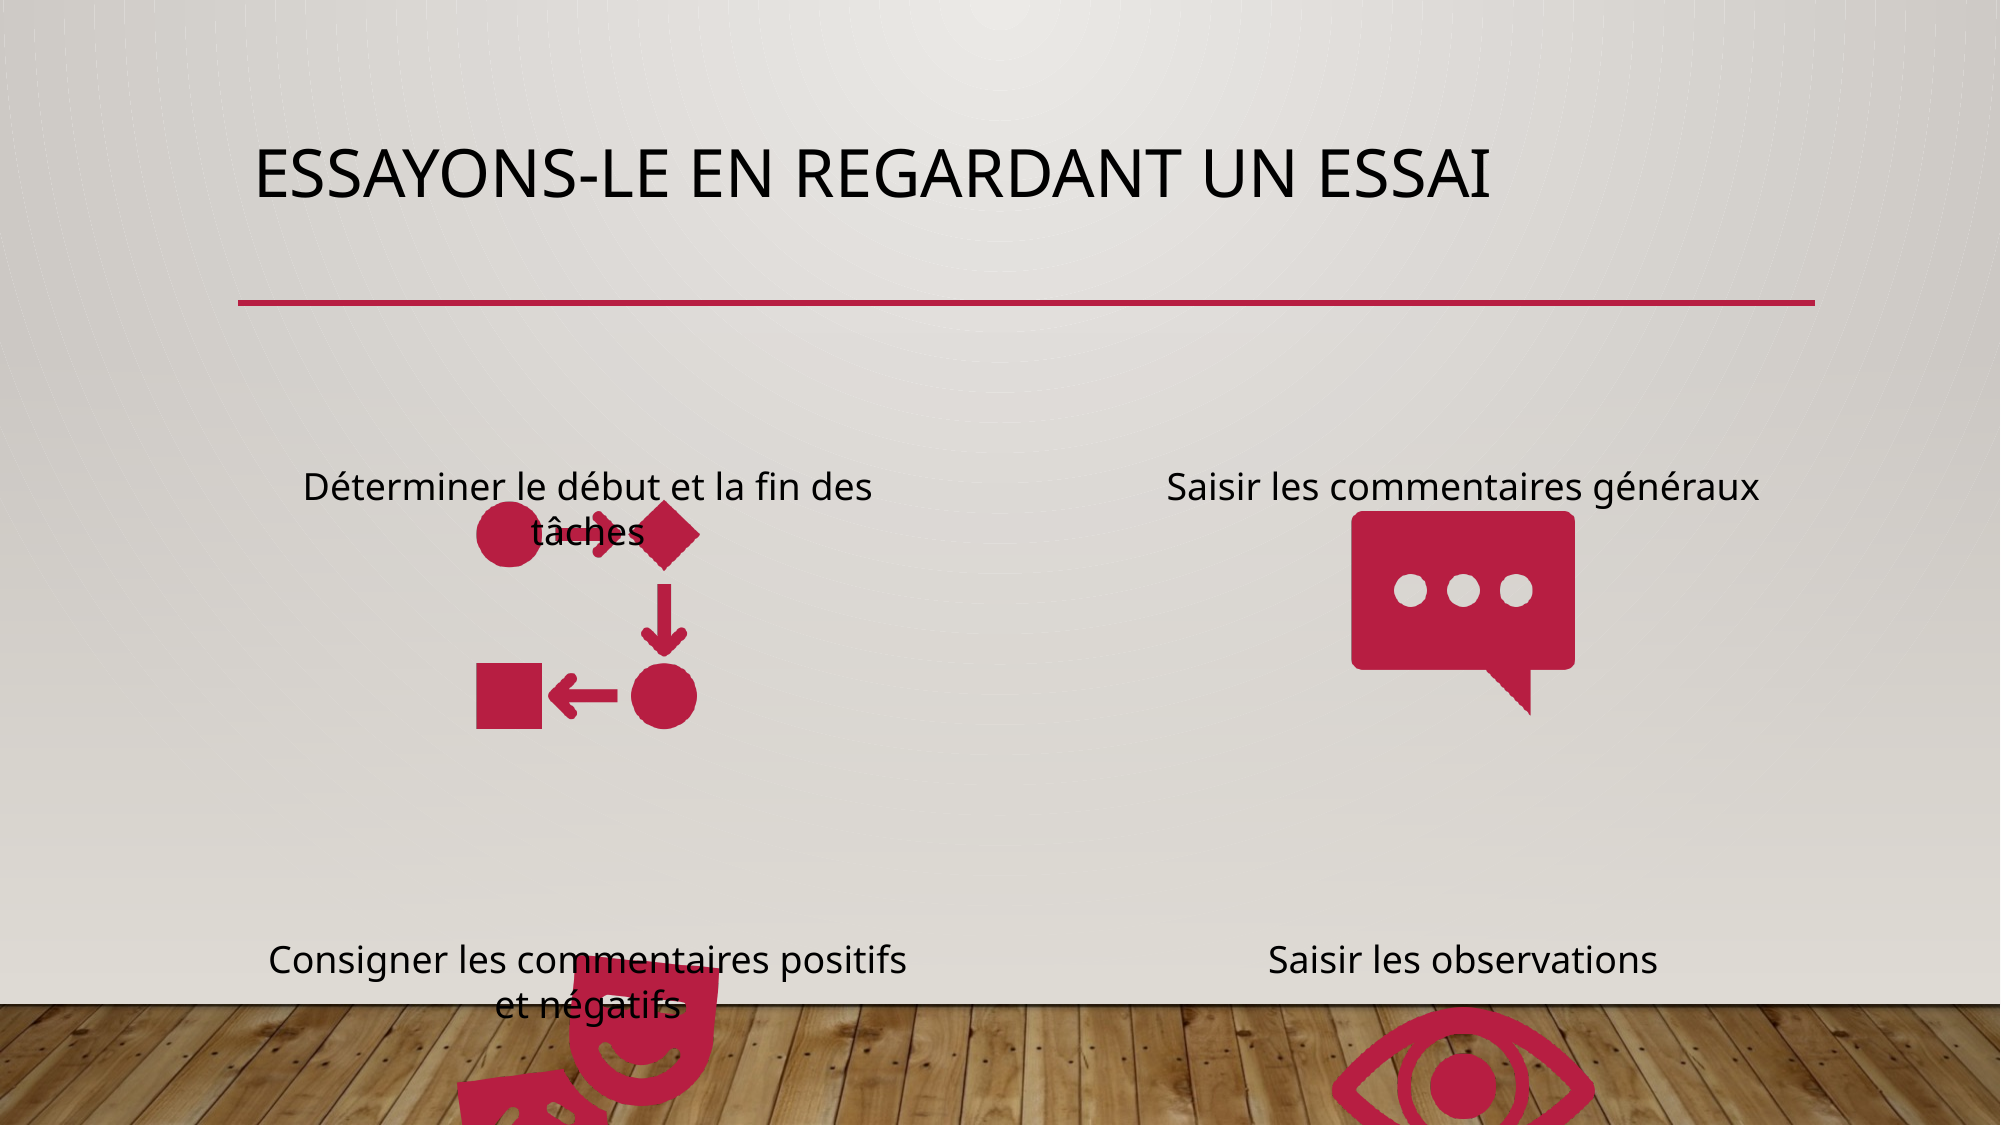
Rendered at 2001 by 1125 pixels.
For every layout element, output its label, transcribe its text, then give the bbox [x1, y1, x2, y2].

picture [0, 928, 2000, 1125]
title Essayons-le en regardant un essai [238, 131, 1814, 305]
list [237, 424, 1814, 897]
picture [736, 955, 746, 961]
picture [736, 964, 746, 970]
